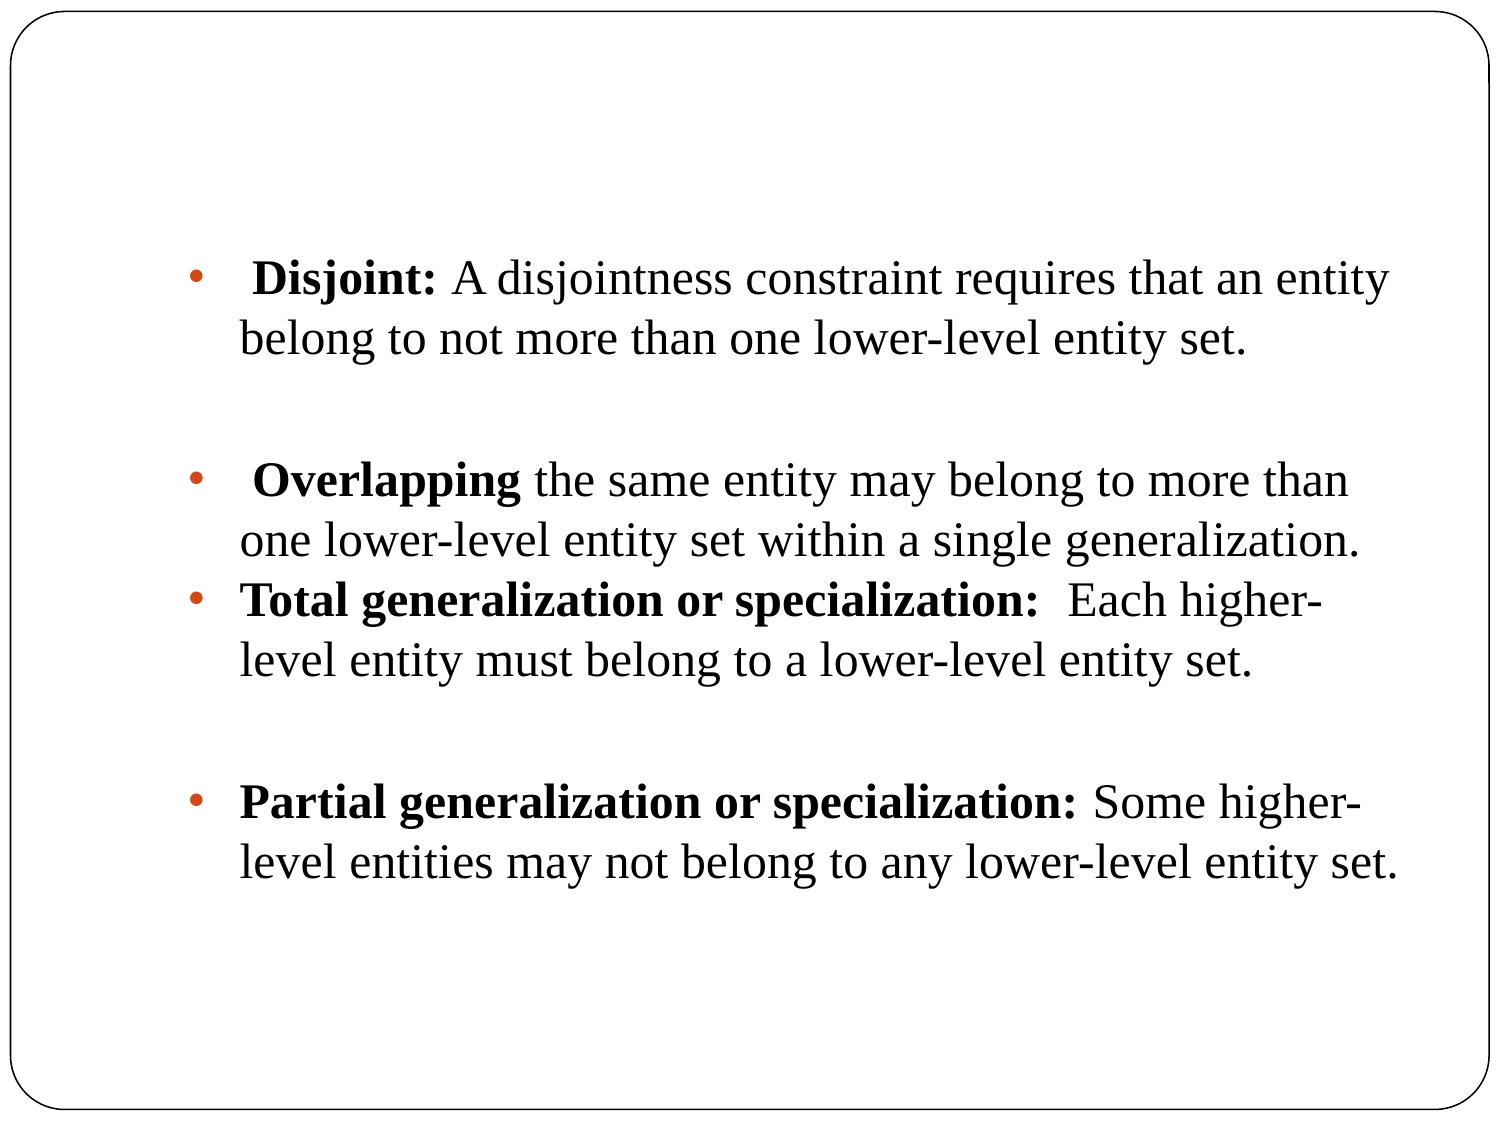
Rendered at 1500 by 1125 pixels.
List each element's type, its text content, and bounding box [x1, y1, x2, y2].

list Disjoint: A disjointness constraint requires that an entity belong to not more than one lower-level entity set. Overlapping the same entity may belong to more than one lower-level entity set within a single generalization. Total generalization or specialization: Each higher-level entity must belong to a lower-level entity set. Partial generalization or specialization: Some higher-level entities may not belong to any lower-level entity set. [150, 237, 1425, 988]
